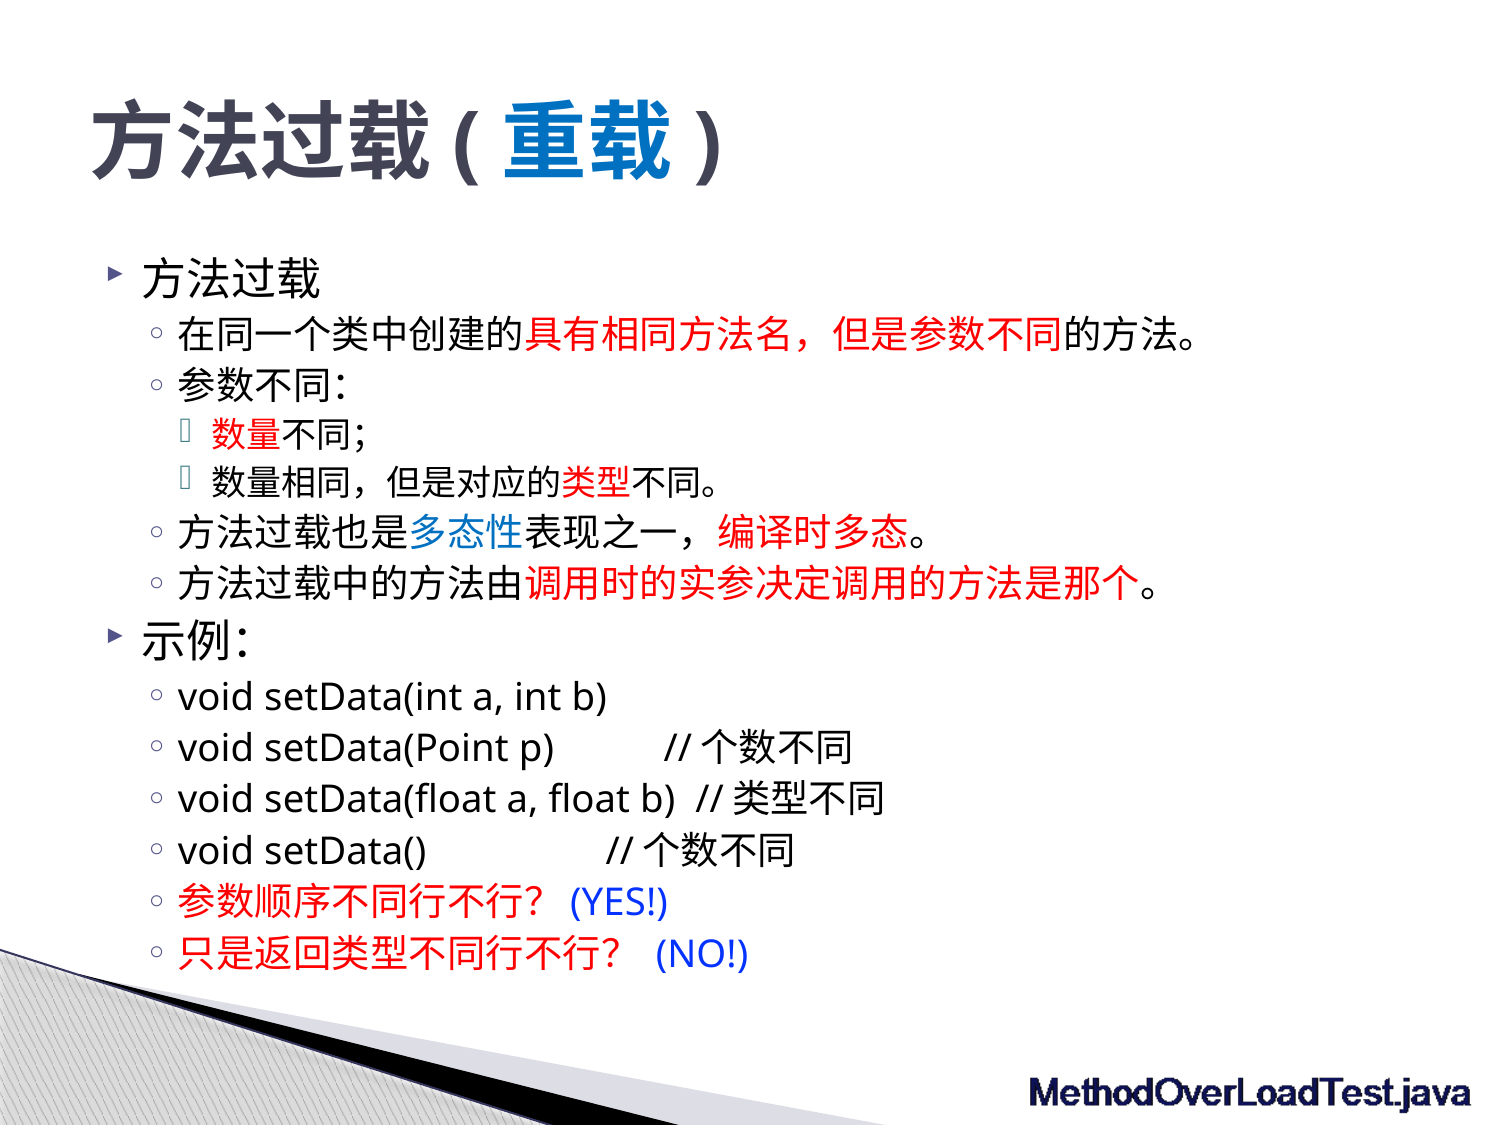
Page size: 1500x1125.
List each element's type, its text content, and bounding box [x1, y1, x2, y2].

list 方法过载 在同一个类中创建的具有相同方法名，但是参数不同的方法。 参数不同： 数量不同； 数量相同，但是对应的类型不同。 方法过载也是多态性表现之一，编译时多态。 方法过载中的方法由调用时的实参决定调用的方法是那个。 示例： void setData(int a, int b) void setData(Point p) //个数不同 void setData(float a, float b) //类型不同 void setData() //个数不同 参数顺序不同行不行？(YES!) 只是返回类型不同行不行？ (NO!) [75, 243, 1425, 986]
picture [1014, 1059, 1500, 1123]
title 方法过载(重载) [75, 45, 1425, 233]
